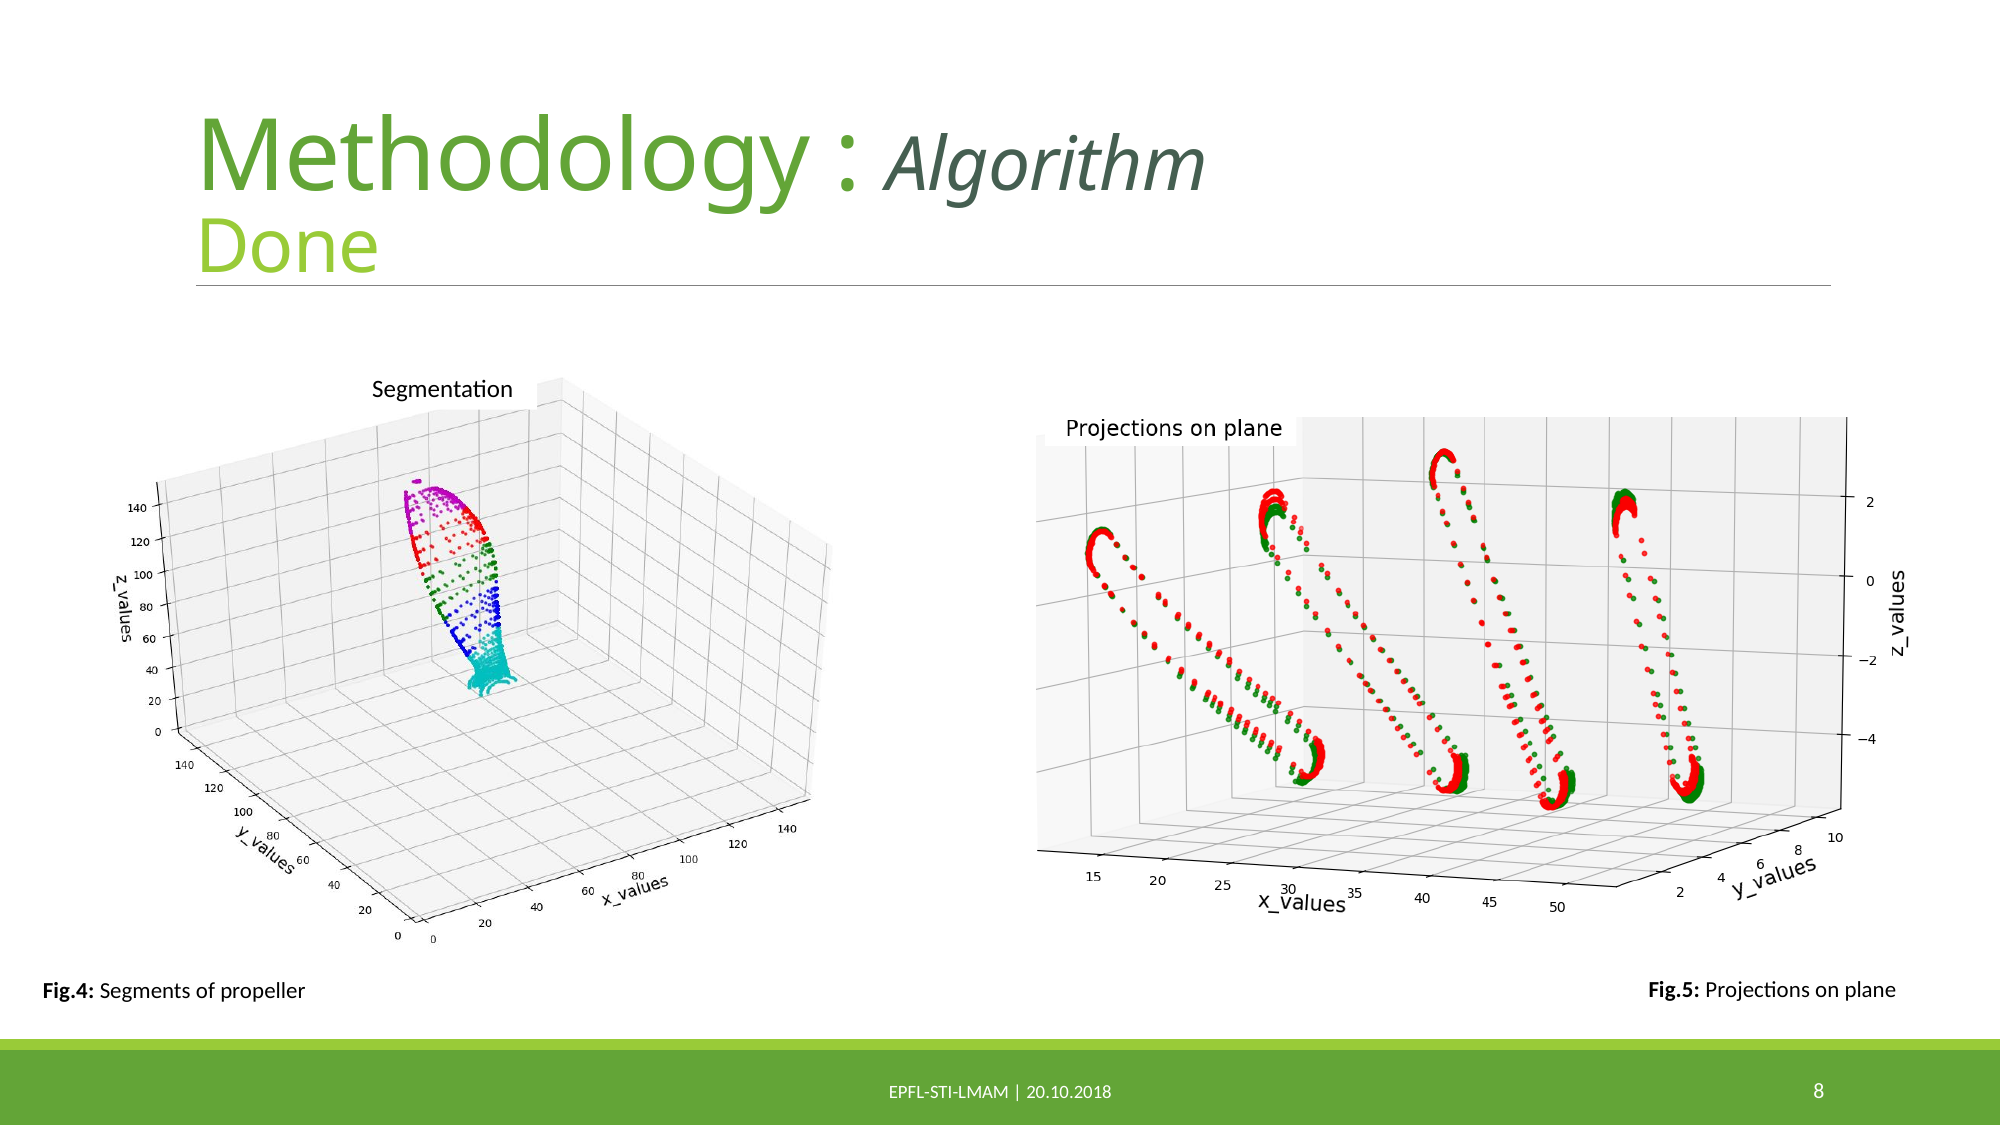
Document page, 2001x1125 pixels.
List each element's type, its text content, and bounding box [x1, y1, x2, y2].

title Methodology : Algorithm Done [180, 0, 1840, 295]
text_box Fig.4: Segments of propeller [28, 967, 644, 1040]
footer EPFL-STI-LMAM | 20.10.2018 [604, 1061, 1396, 1122]
slide_number 8 [1624, 1059, 1840, 1120]
text_box Fig.5: Projections on plane [1296, 966, 1912, 1039]
picture [83, 364, 857, 950]
picture [1035, 409, 1912, 924]
